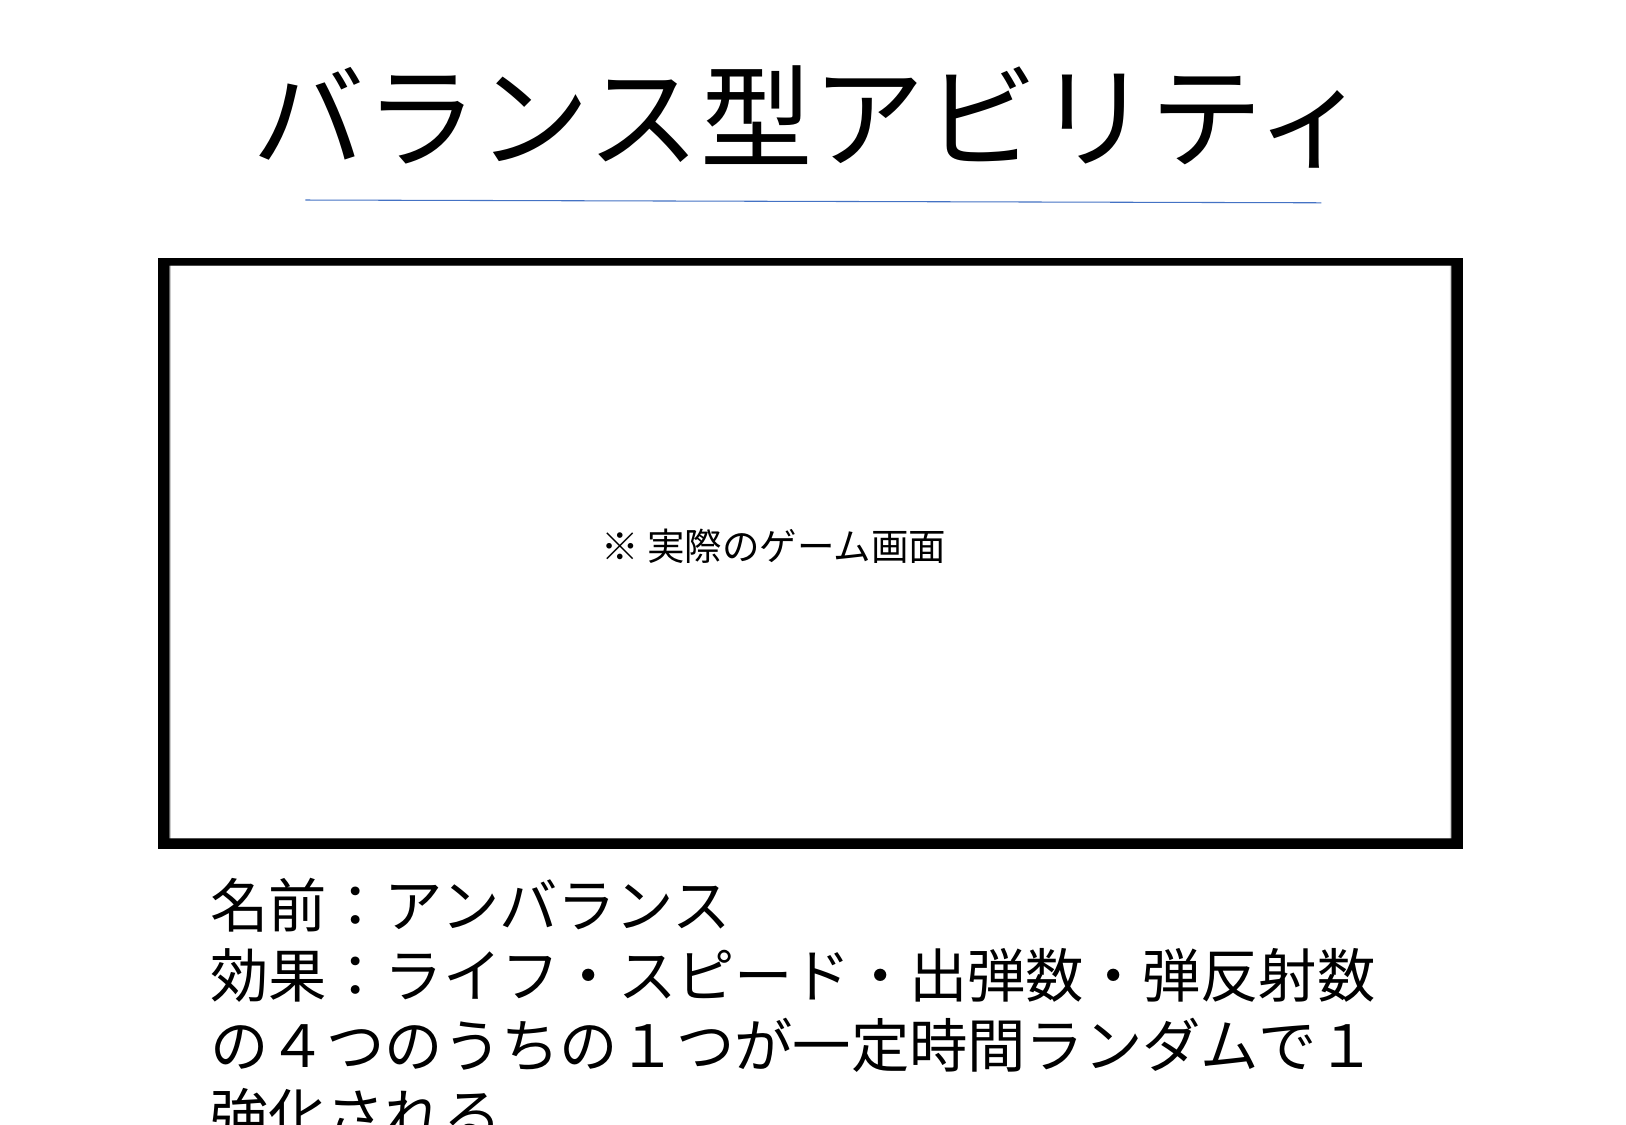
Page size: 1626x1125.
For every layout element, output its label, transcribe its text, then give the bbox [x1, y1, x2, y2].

text_box 名前：アンバランス 効果：ライフ・スピード・出弾数・弾反射数の４つのうちの１つが一定時間ランダムで１強化される [195, 861, 1432, 1125]
picture [157, 258, 1463, 849]
subtitle バランス型アビリティ [201, 54, 1421, 202]
